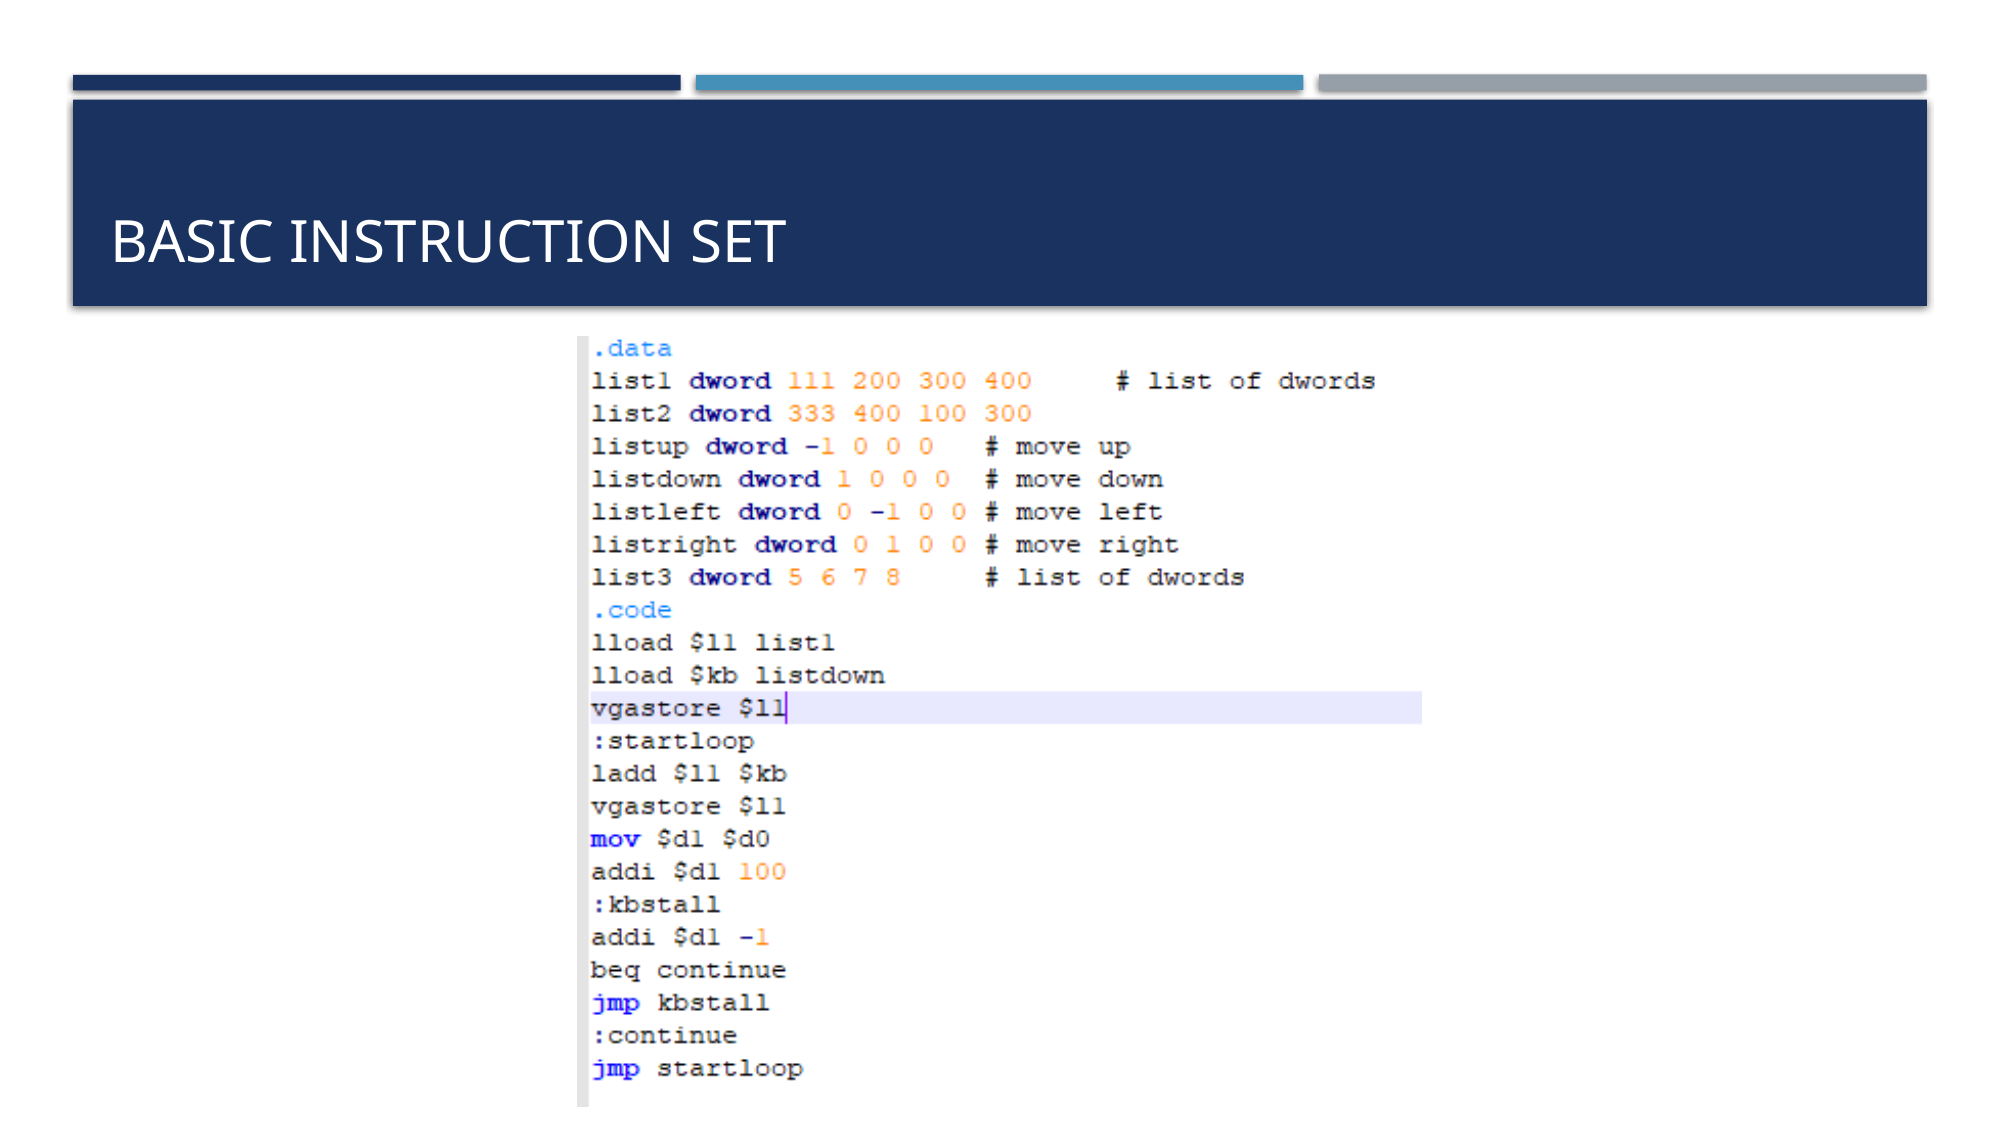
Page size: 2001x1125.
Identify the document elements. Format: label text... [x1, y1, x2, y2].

picture [577, 336, 1423, 1108]
title Basic Instruction set [95, 119, 1905, 282]
